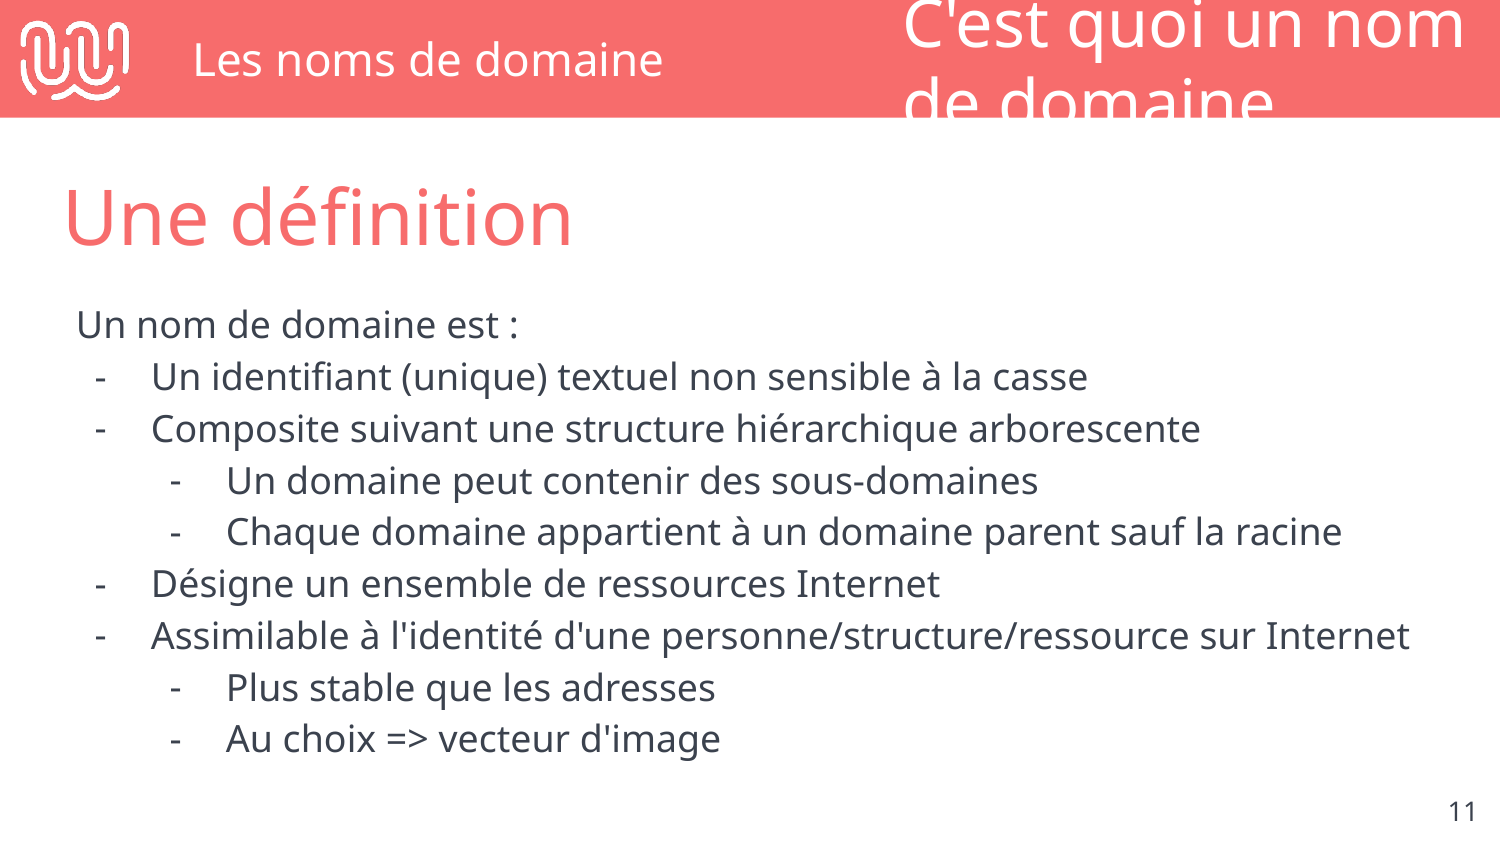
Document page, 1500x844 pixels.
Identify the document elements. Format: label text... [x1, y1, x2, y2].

subtitle C'est quoi un nom de domaine [902, 31, 1479, 91]
list Un nom de domaine est : Un identifiant (unique) textuel non sensible à la casse Composite suivant une structure hiérarchique arborescente Un domaine peut contenir des sous-domaines Chaque domaine appartient à un domaine parent sauf la racine Désigne un ensemble de ressources Internet Assimilable à l'identité d'une personne/structure/ressource sur Internet Plus stable que les adresses Au choix => vecteur d'image [75, 290, 1429, 816]
title Une définition [62, 168, 1452, 256]
slide_number ‹#› [1403, 779, 1494, 844]
title Les noms de domaine [192, 0, 896, 118]
picture [20, 20, 134, 101]
